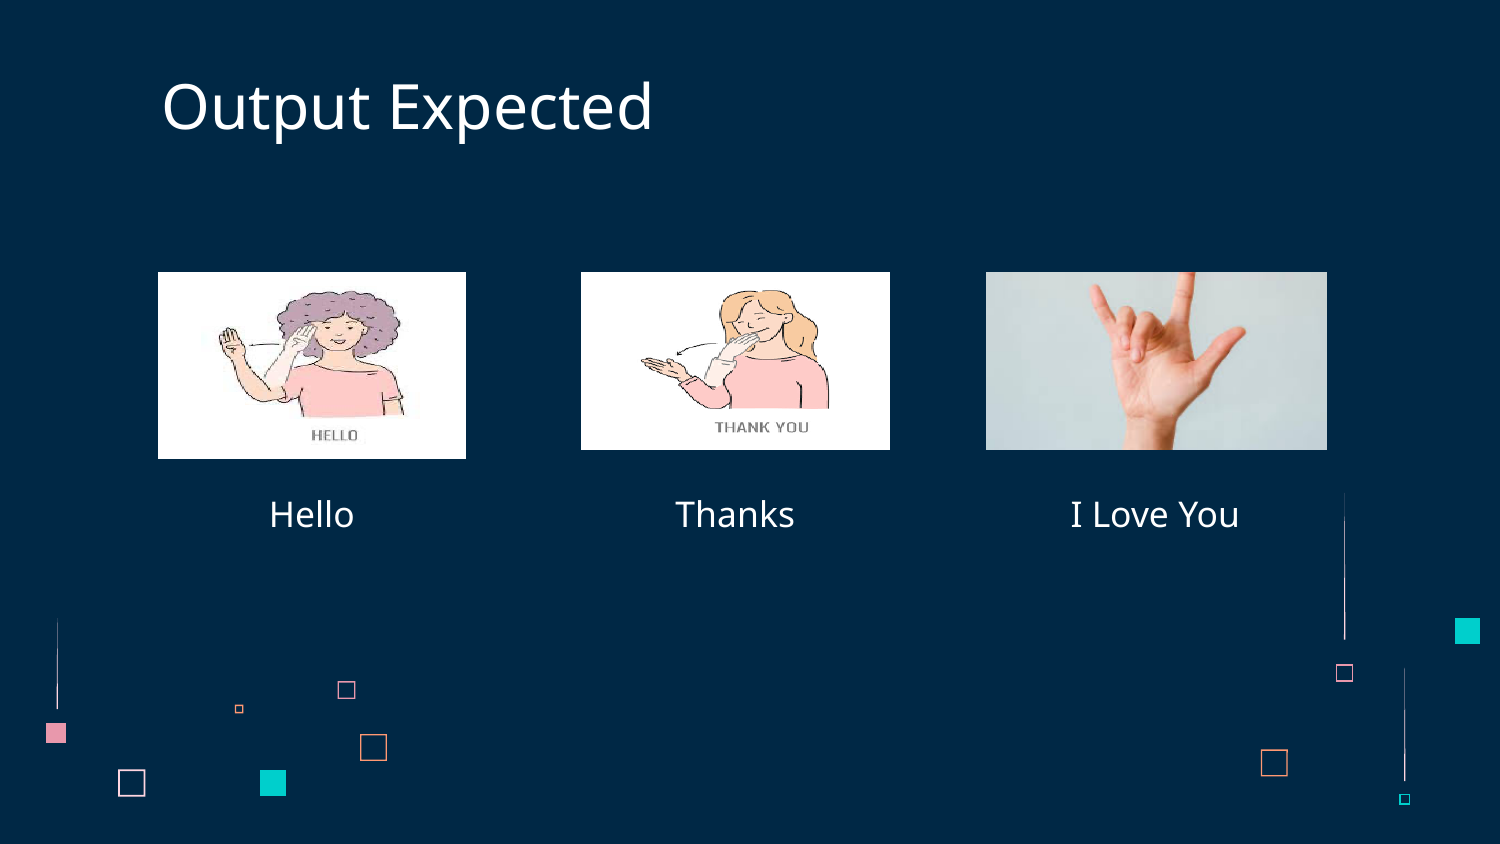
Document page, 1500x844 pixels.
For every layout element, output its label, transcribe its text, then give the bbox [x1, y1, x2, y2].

picture [986, 271, 1327, 450]
list Thanks [631, 477, 840, 549]
list Hello [198, 477, 426, 549]
picture [581, 271, 890, 450]
list I Love You [1045, 477, 1266, 549]
picture [157, 272, 466, 460]
title Output Expected [146, 61, 1224, 157]
